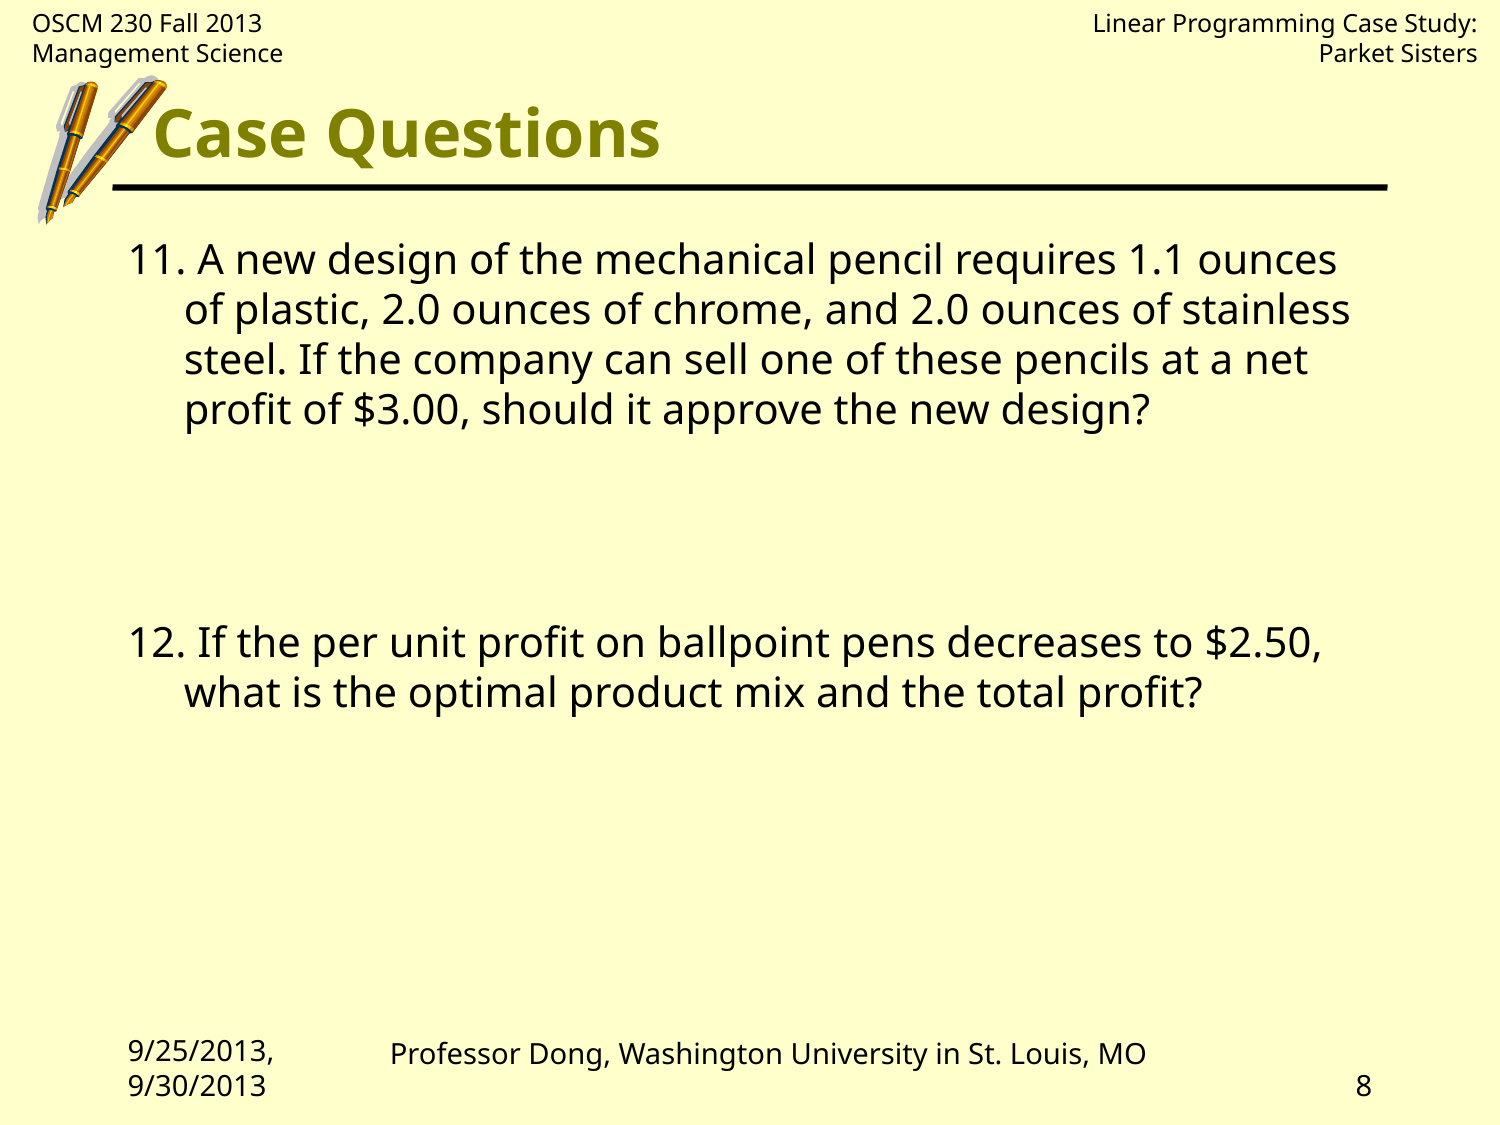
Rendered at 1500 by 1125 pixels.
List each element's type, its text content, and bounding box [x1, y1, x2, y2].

footer Professor Dong, Washington University in St. Louis, MO [375, 1027, 1263, 1103]
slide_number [112, 1024, 426, 1101]
slide_number 8 [1074, 1024, 1388, 1101]
title Case Questions [137, 37, 1413, 226]
list 11. A new design of the mechanical pencil requires 1.1 ounces of plastic, 2.0 ounces of chrome, and 2.0 ounces of stainless steel. If the company can sell one of these pencils at a net profit of $3.00, should it approve the new design? 12. If the per unit profit on ballpoint pens decreases to $2.50, what is the optimal product mix and the total profit? [112, 224, 1388, 901]
